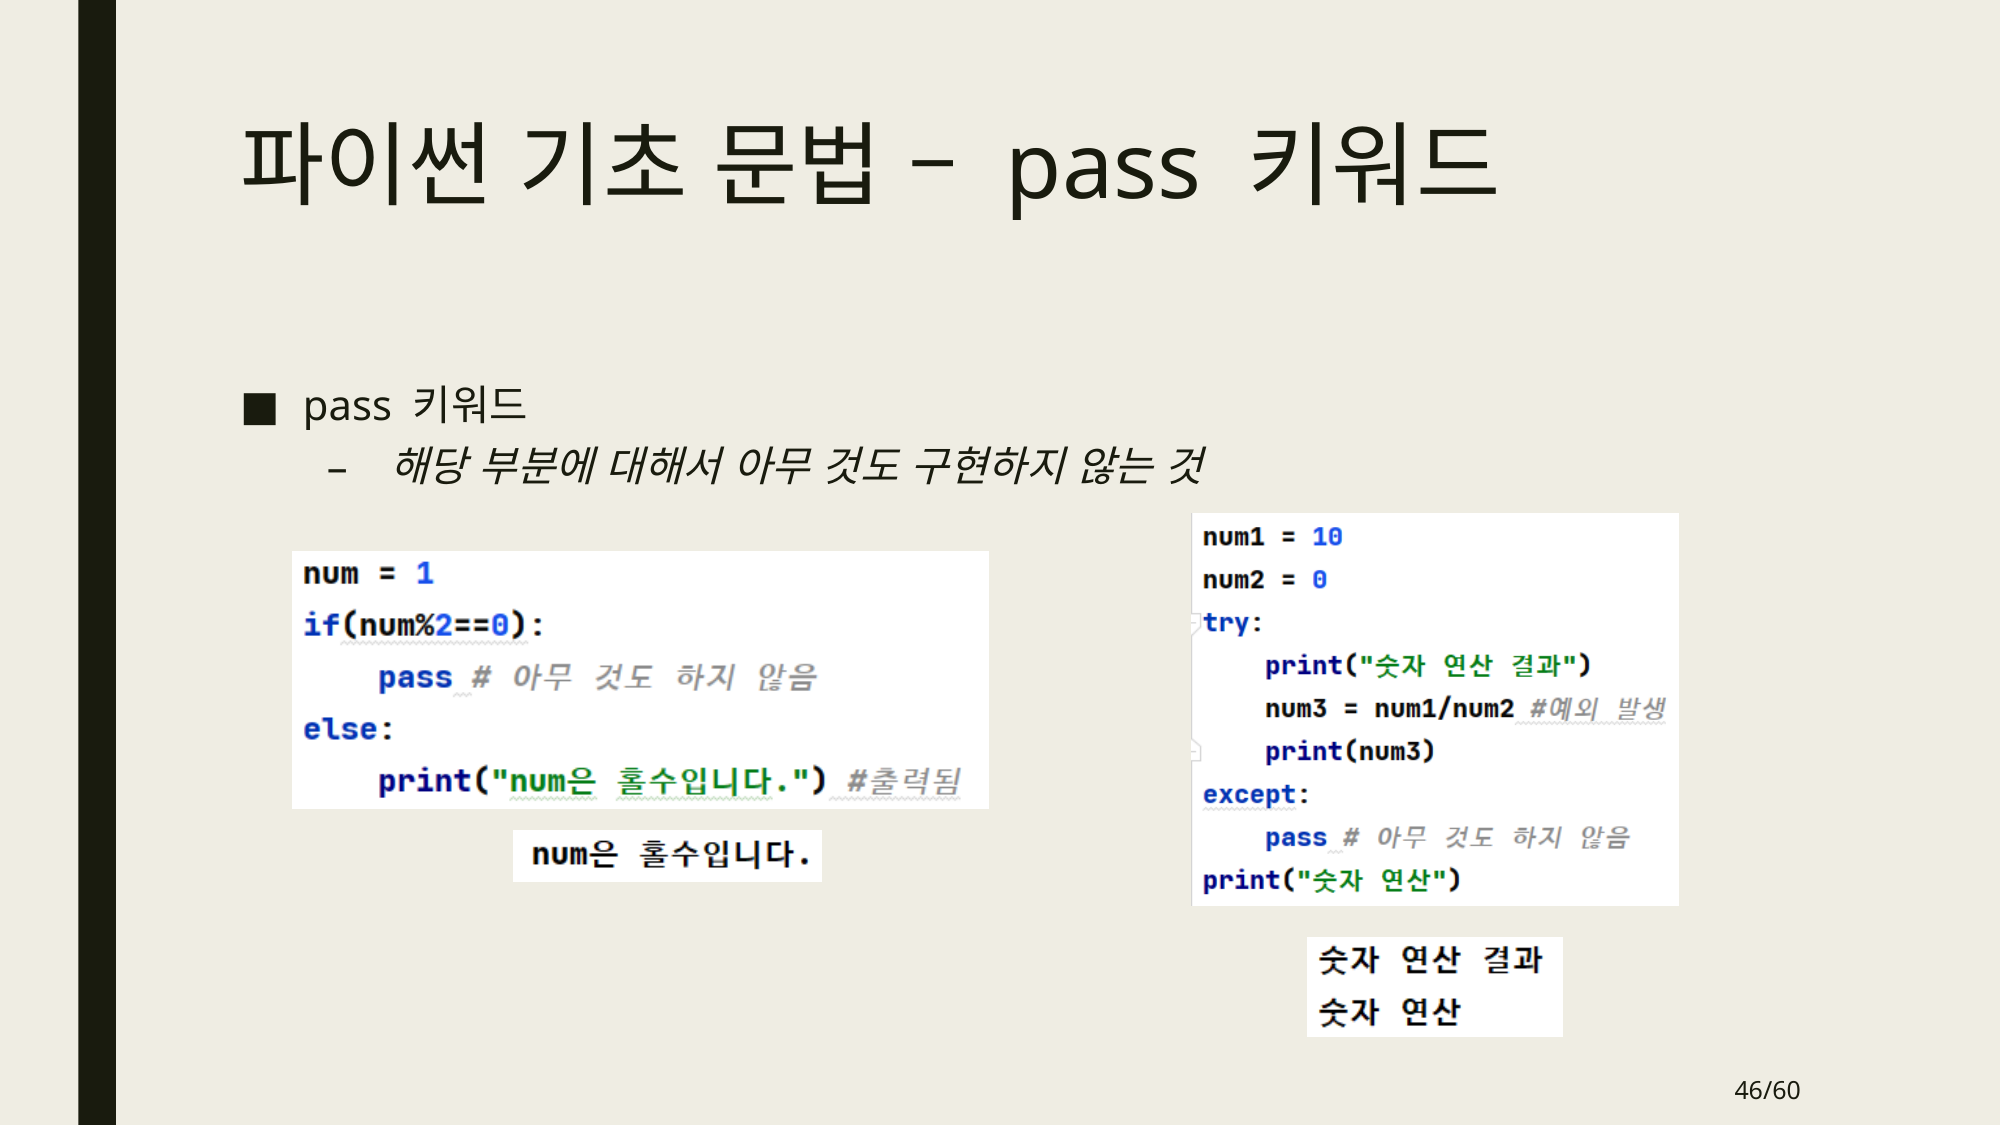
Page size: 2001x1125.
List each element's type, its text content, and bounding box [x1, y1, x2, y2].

picture [1307, 937, 1563, 1037]
picture [1191, 513, 1679, 906]
title 파이썬 기초 문법 – pass 키워드 [225, 112, 1800, 357]
picture [513, 830, 822, 883]
slide_number 46/60 [1553, 1058, 1816, 1125]
picture [292, 551, 989, 809]
text_box pass 키워드 해당 부분에 대해서 아무 것도 구현하지 않는 것 [224, 374, 1800, 963]
